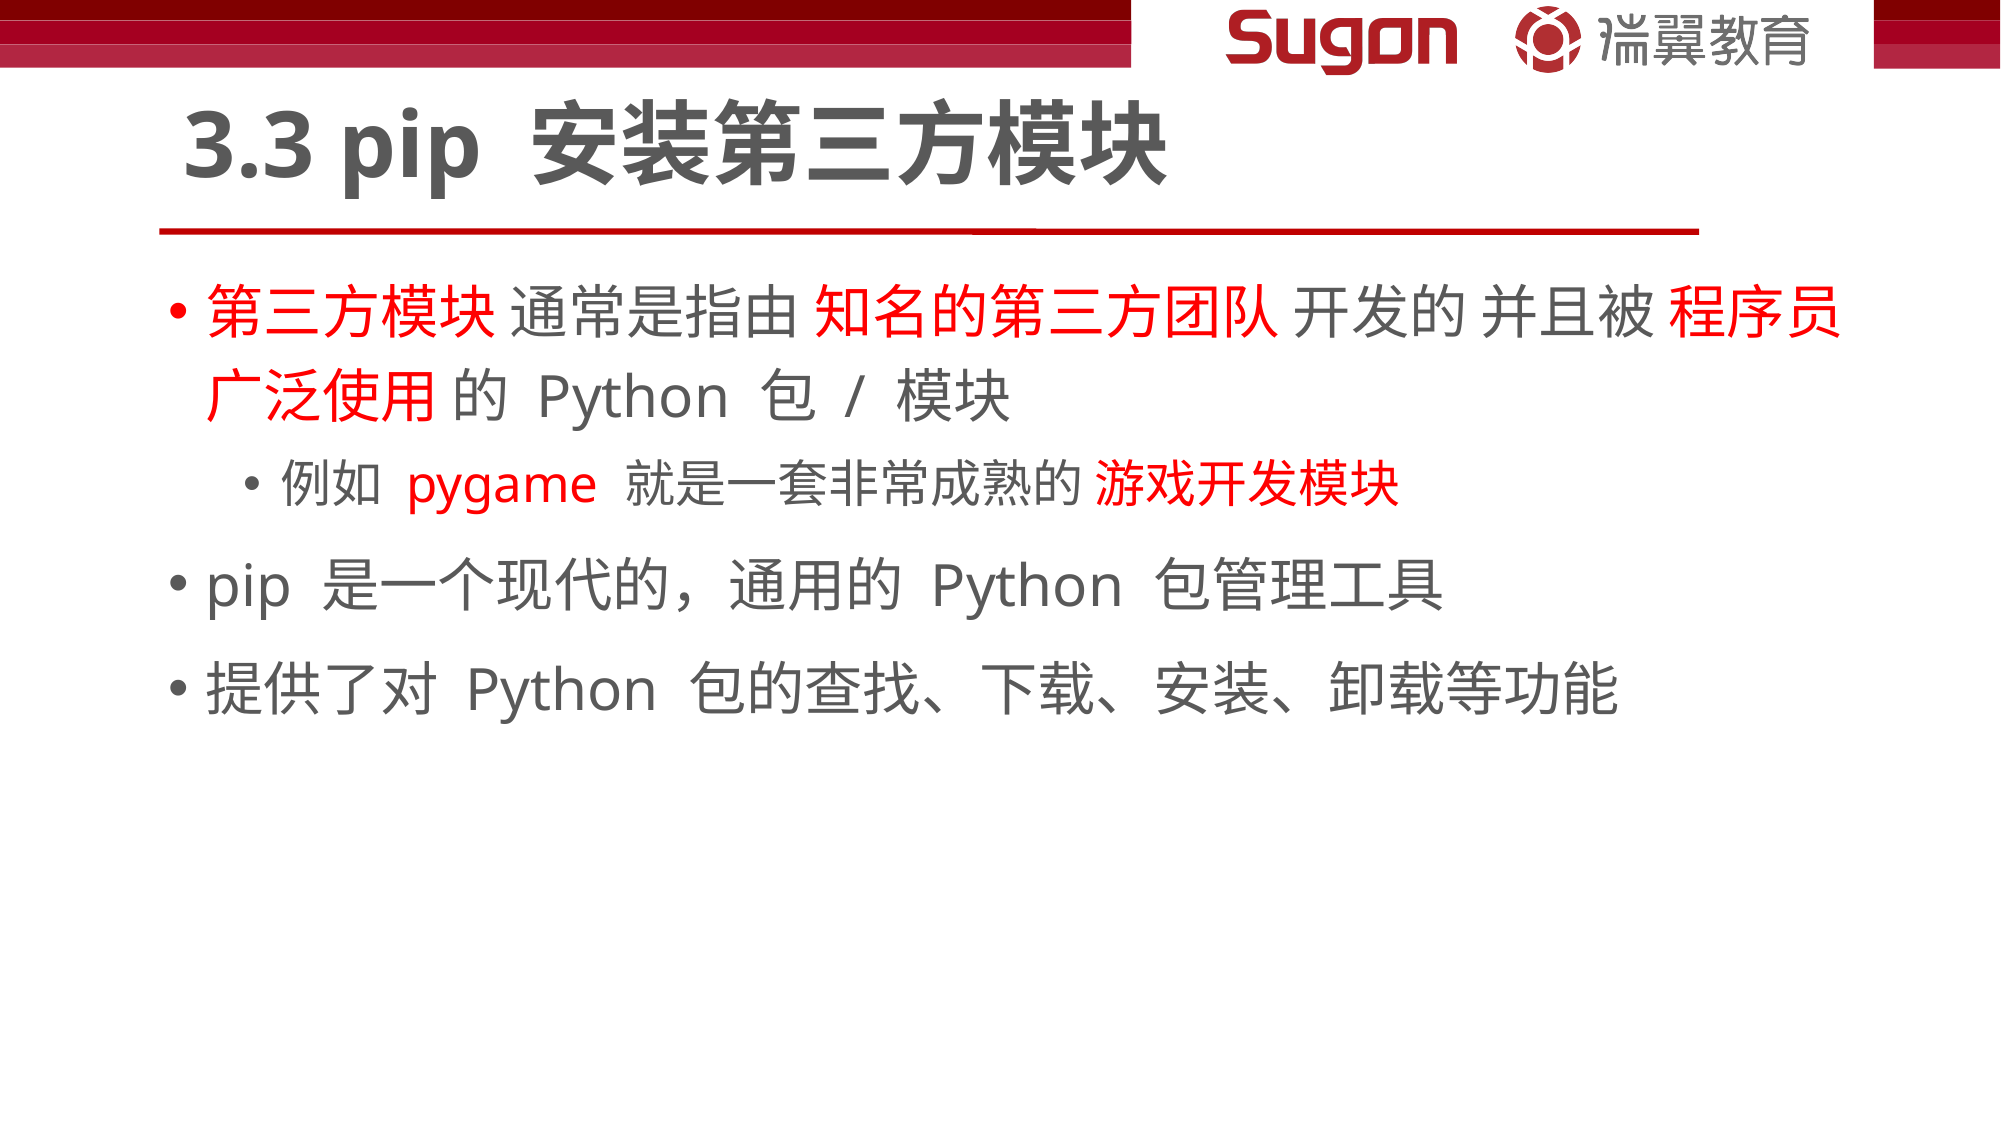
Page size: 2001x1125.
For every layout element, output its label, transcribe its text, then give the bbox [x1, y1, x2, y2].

title 3.3 pip 安装第三方模块 [169, 91, 1895, 214]
list 第三方模块 通常是指由 知名的第三方团队 开发的 并且被 程序员广泛使用 的 Python 包 / 模块 例如 pygame 就是一套非常成熟的 游戏开发模块 pip 是一个现代的，通用的 Python 包管理工具 提供了对 Python 包的查找、下载、安装、卸载等功能 [153, 253, 1879, 1028]
picture [1194, 0, 1484, 91]
picture [1515, 6, 1809, 73]
